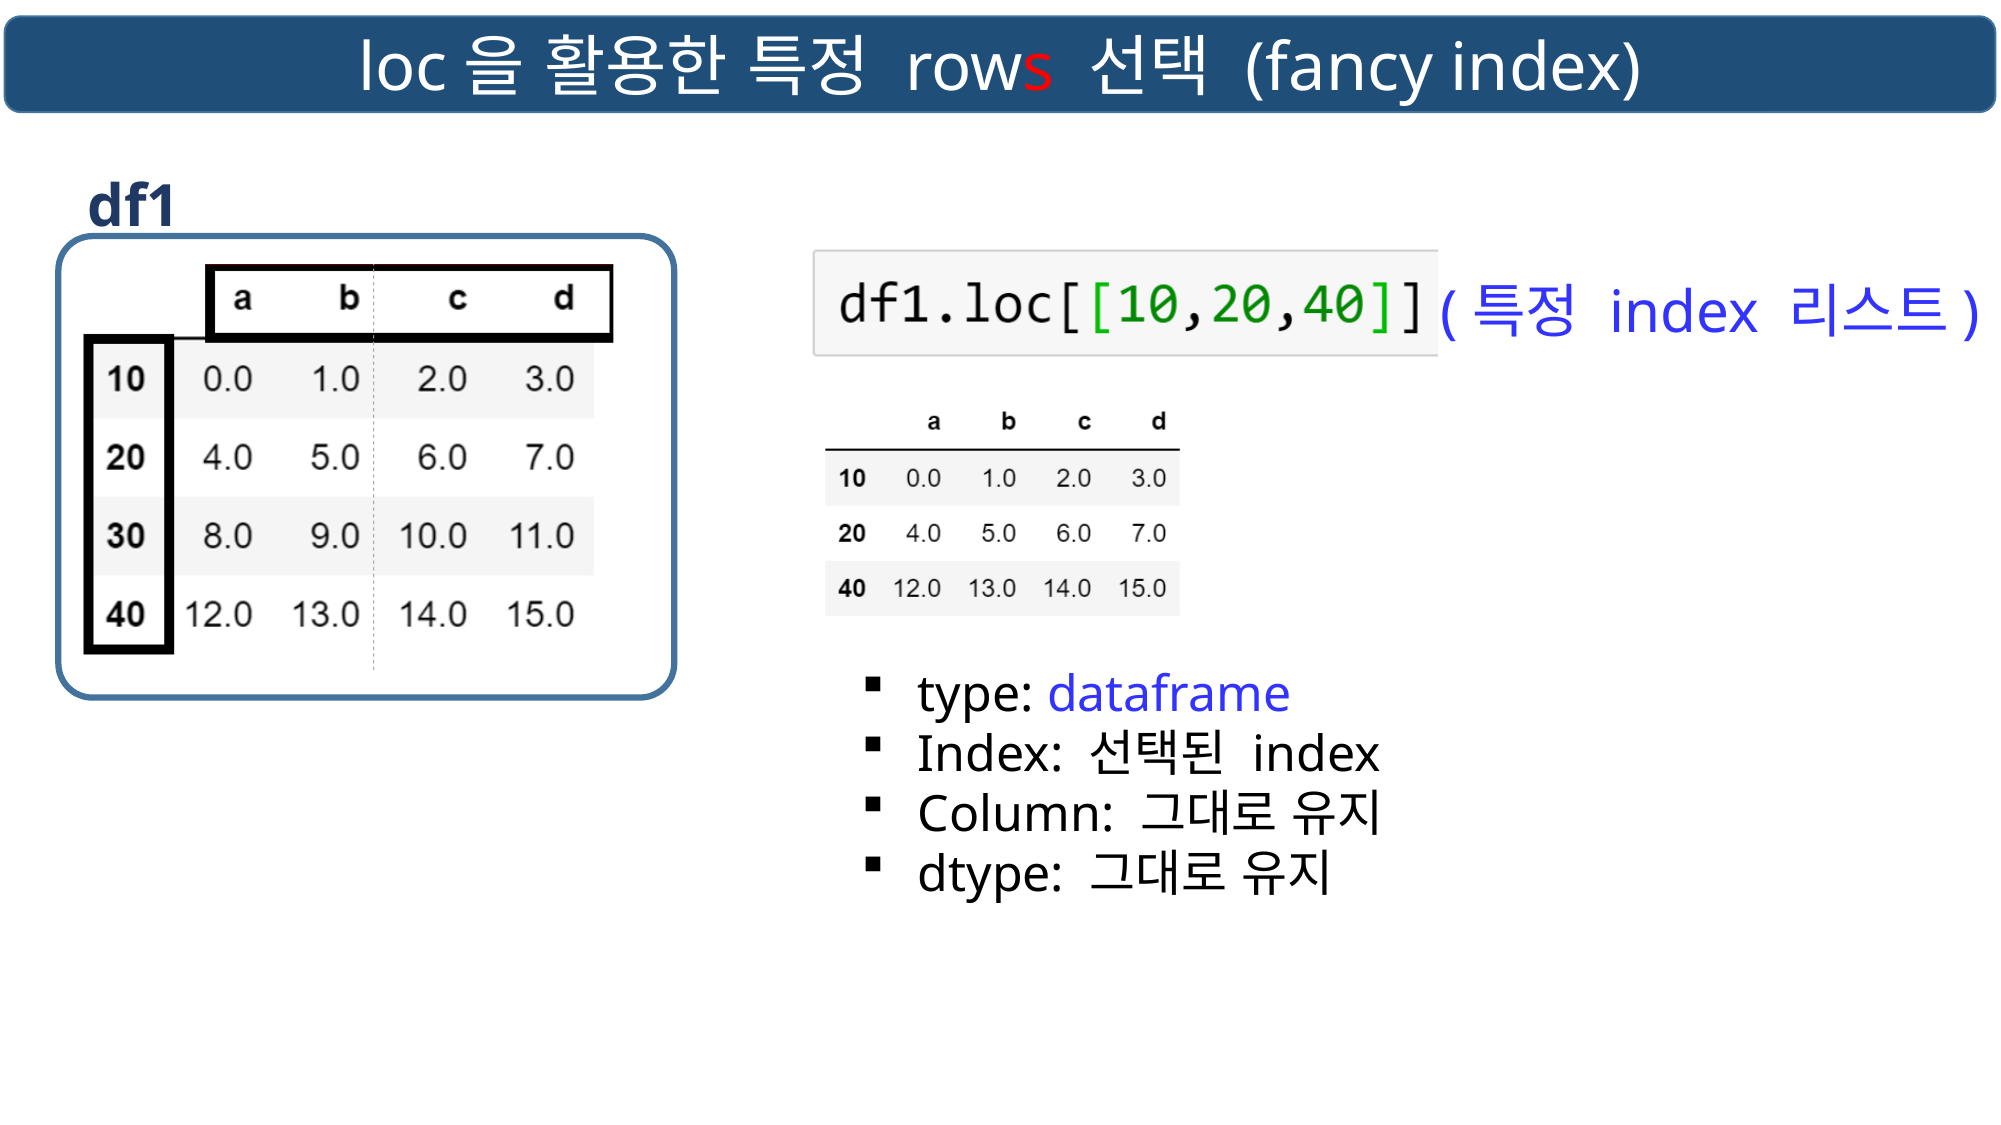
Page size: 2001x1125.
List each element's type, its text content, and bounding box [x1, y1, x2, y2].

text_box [58, 161, 675, 698]
picture [81, 264, 614, 670]
picture [800, 239, 1438, 635]
text_box (특정 index 리스트) [1438, 266, 1995, 352]
text_box loc을 활용한 특정 rows 선택 (fancy index) [3, 15, 1997, 114]
text_box type: dataframe Index: 선택된 index Column: 그대로 유지 dtype: 그대로 유지 [846, 653, 1399, 909]
